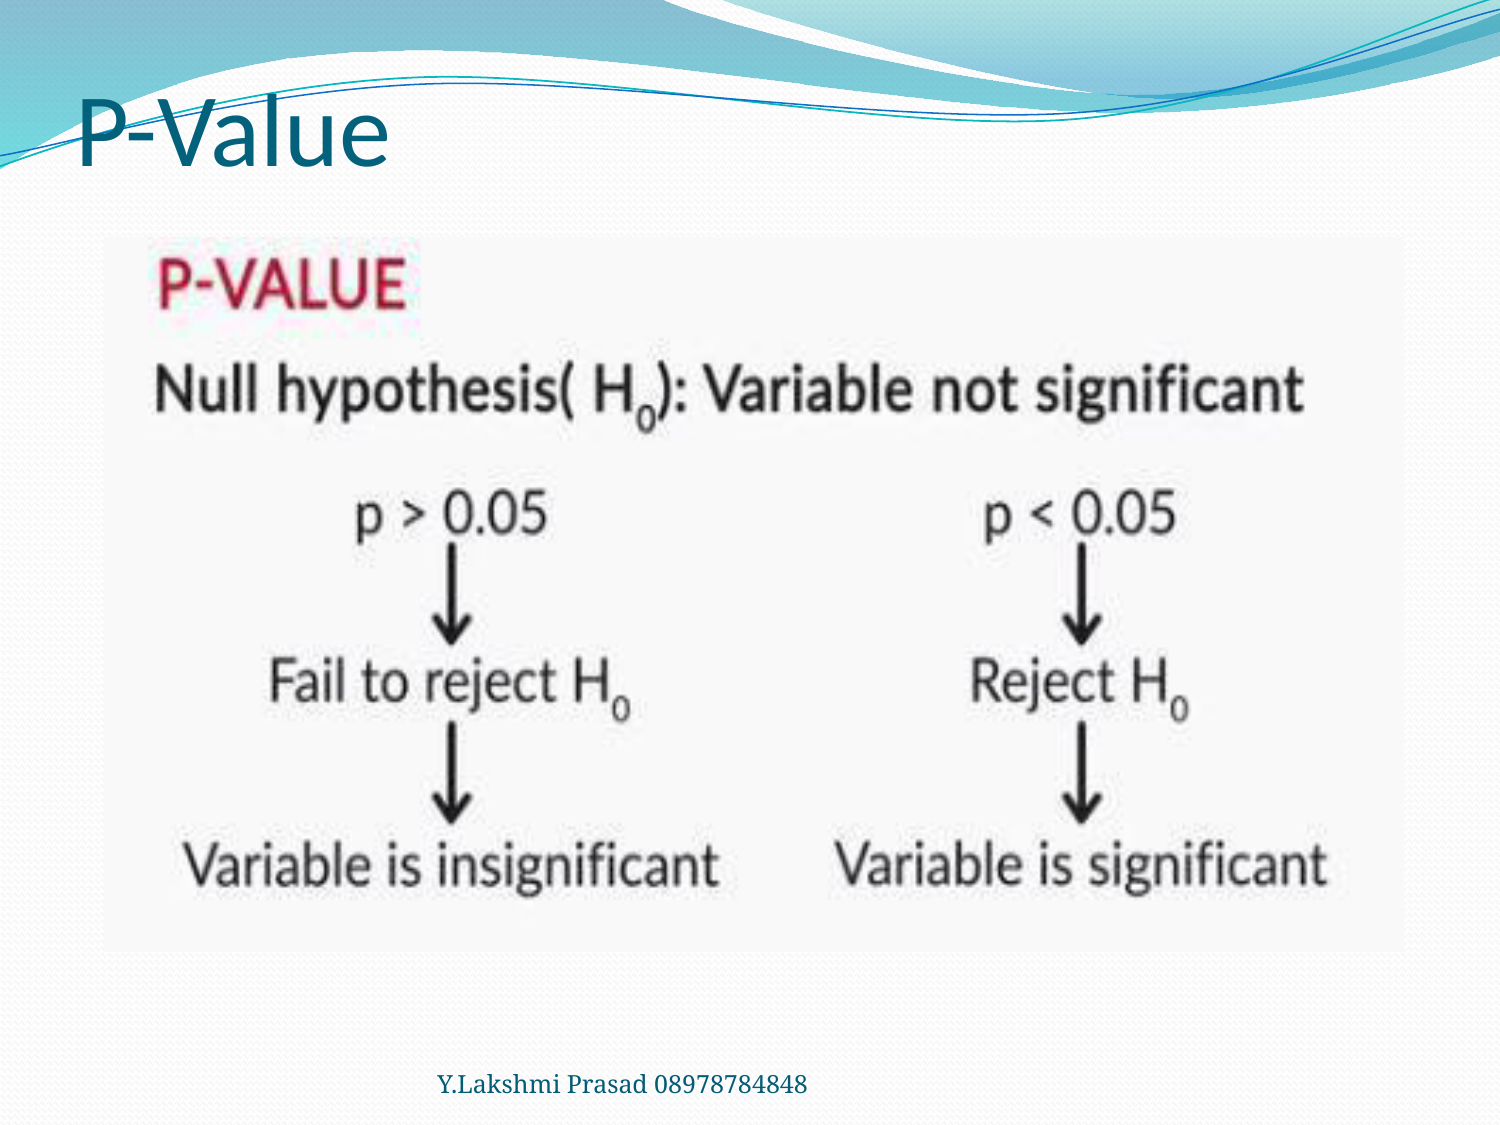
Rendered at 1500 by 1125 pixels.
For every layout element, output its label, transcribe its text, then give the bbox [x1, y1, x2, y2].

title P-Value [75, 37, 1425, 188]
footer Y.Lakshmi Prasad 08978784848 [437, 1042, 988, 1103]
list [104, 237, 1404, 953]
